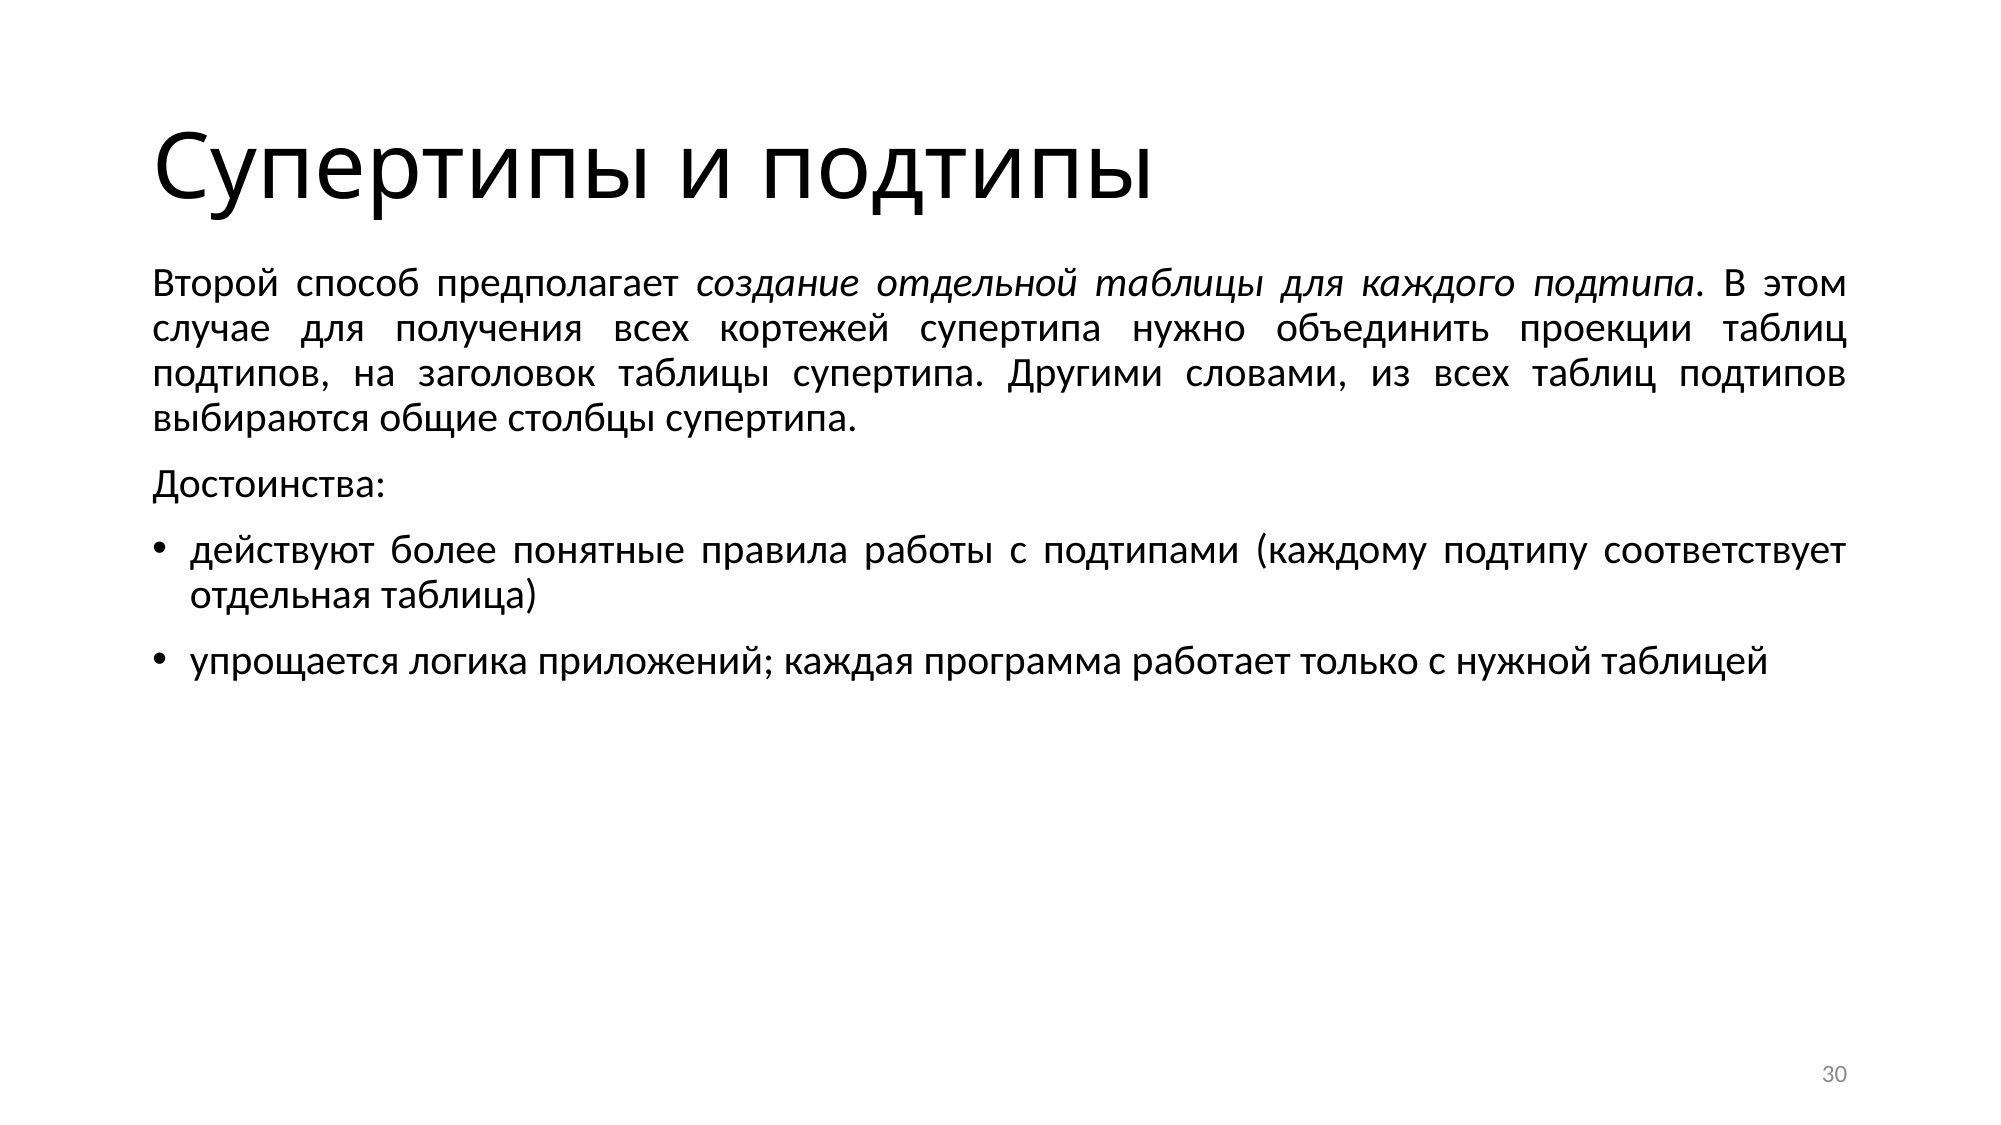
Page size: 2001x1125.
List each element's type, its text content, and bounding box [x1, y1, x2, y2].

slide_number 30 [1412, 1042, 1863, 1103]
list Второй способ предполагает создание отдельной таблицы для каждого подтипа. В этом случае для получения всех кортежей супертипа нужно объединить проекции таблиц подтипов, на заголовок таблицы супертипа. Другими словами, из всех таблиц подтипов выбираются общие столбцы супертипа. Достоинства: действуют более понятные правила работы с подтипами (каждому подтипу соответствует отдельная таблица) упрощается логика приложений; каждая программа работает только с нужной таблицей [137, 253, 1863, 1014]
title Супертипы и подтипы [137, 59, 1863, 253]
